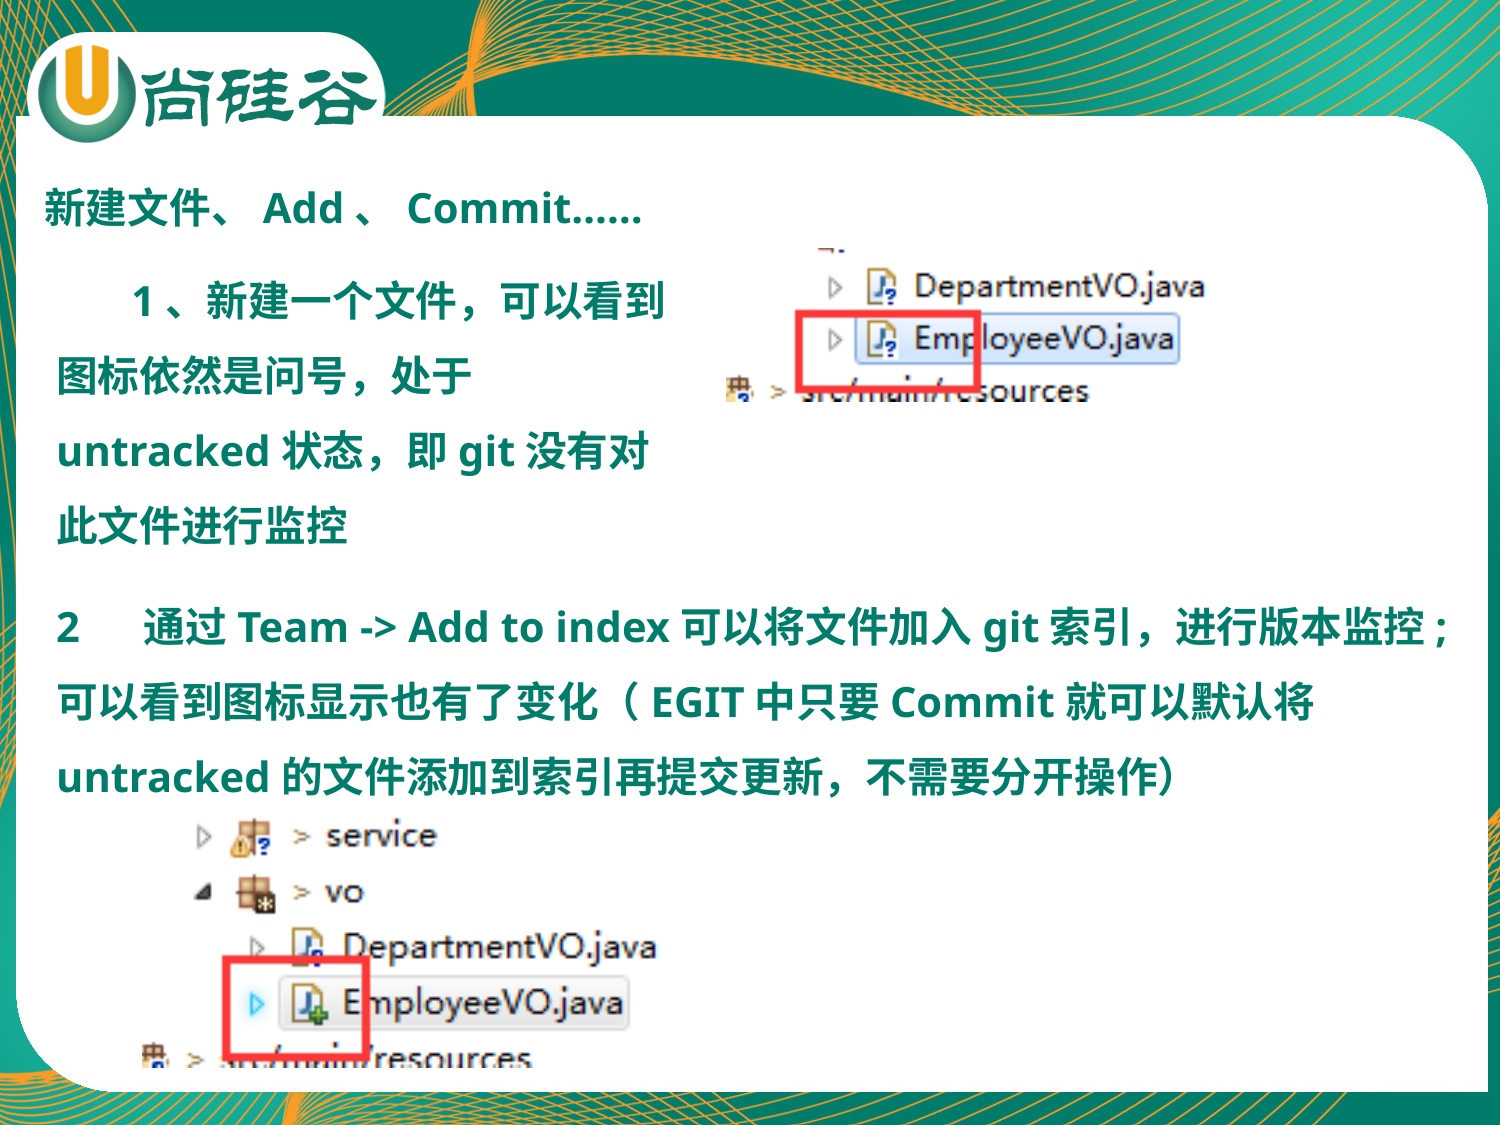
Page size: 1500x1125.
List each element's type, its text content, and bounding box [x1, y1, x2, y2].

picture [0, 0, 1500, 1125]
text_box 1、新建一个文件，可以看到图标依然是问号，处于untracked状态，即git没有对此文件进行监控 [41, 242, 703, 557]
text_box 新建文件、Add、Commit…… [29, 148, 1500, 239]
text_box 2 通过Team -> Add to index可以将文件加入git索引，进行版本监控;可以看到图标显示也有了变化（EGIT中只要Commit就可以默认将untracked的文件添加到索引再提交更新，不需要分开操作） [41, 568, 1471, 809]
